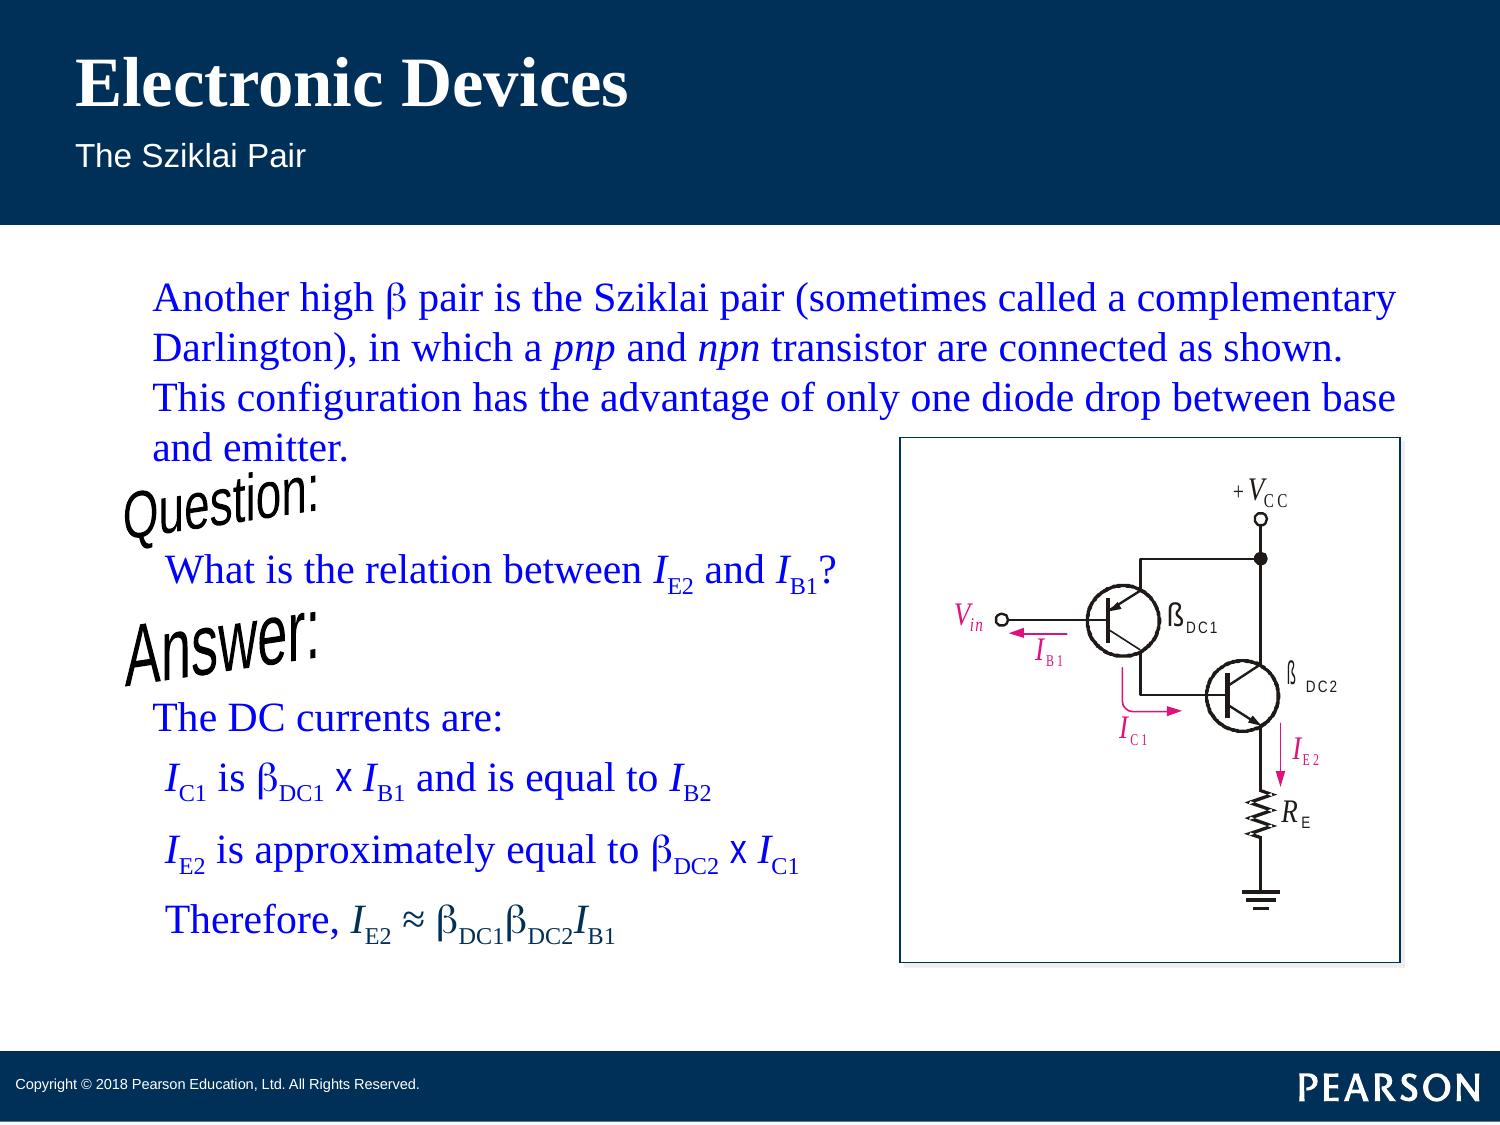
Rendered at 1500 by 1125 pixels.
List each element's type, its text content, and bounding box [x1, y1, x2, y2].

text_box IC1 is bDC1 x IB1 and is equal to IB2 [149, 742, 750, 814]
title Electronic Devices [75, 35, 1425, 133]
text_box Another high b pair is the Sziklai pair (sometimes called a complementary Darlington), in which a pnp and npn transistor are connected as shown. This configuration has the advantage of only one diode drop between base and emitter. [137, 262, 1438, 478]
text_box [949, 474, 1342, 914]
text_box [900, 478, 1400, 963]
text_box IE2 is approximately equal to bDC2 x IC1 [150, 814, 863, 887]
text_box The DC currents are: [137, 682, 613, 747]
list The Sziklai Pair [75, 133, 1425, 200]
text_box Therefore, IE2 ≈ bDC1bDC2IB1 [149, 884, 663, 957]
text_box What is the relation between IE2 and IB1? [150, 534, 863, 607]
